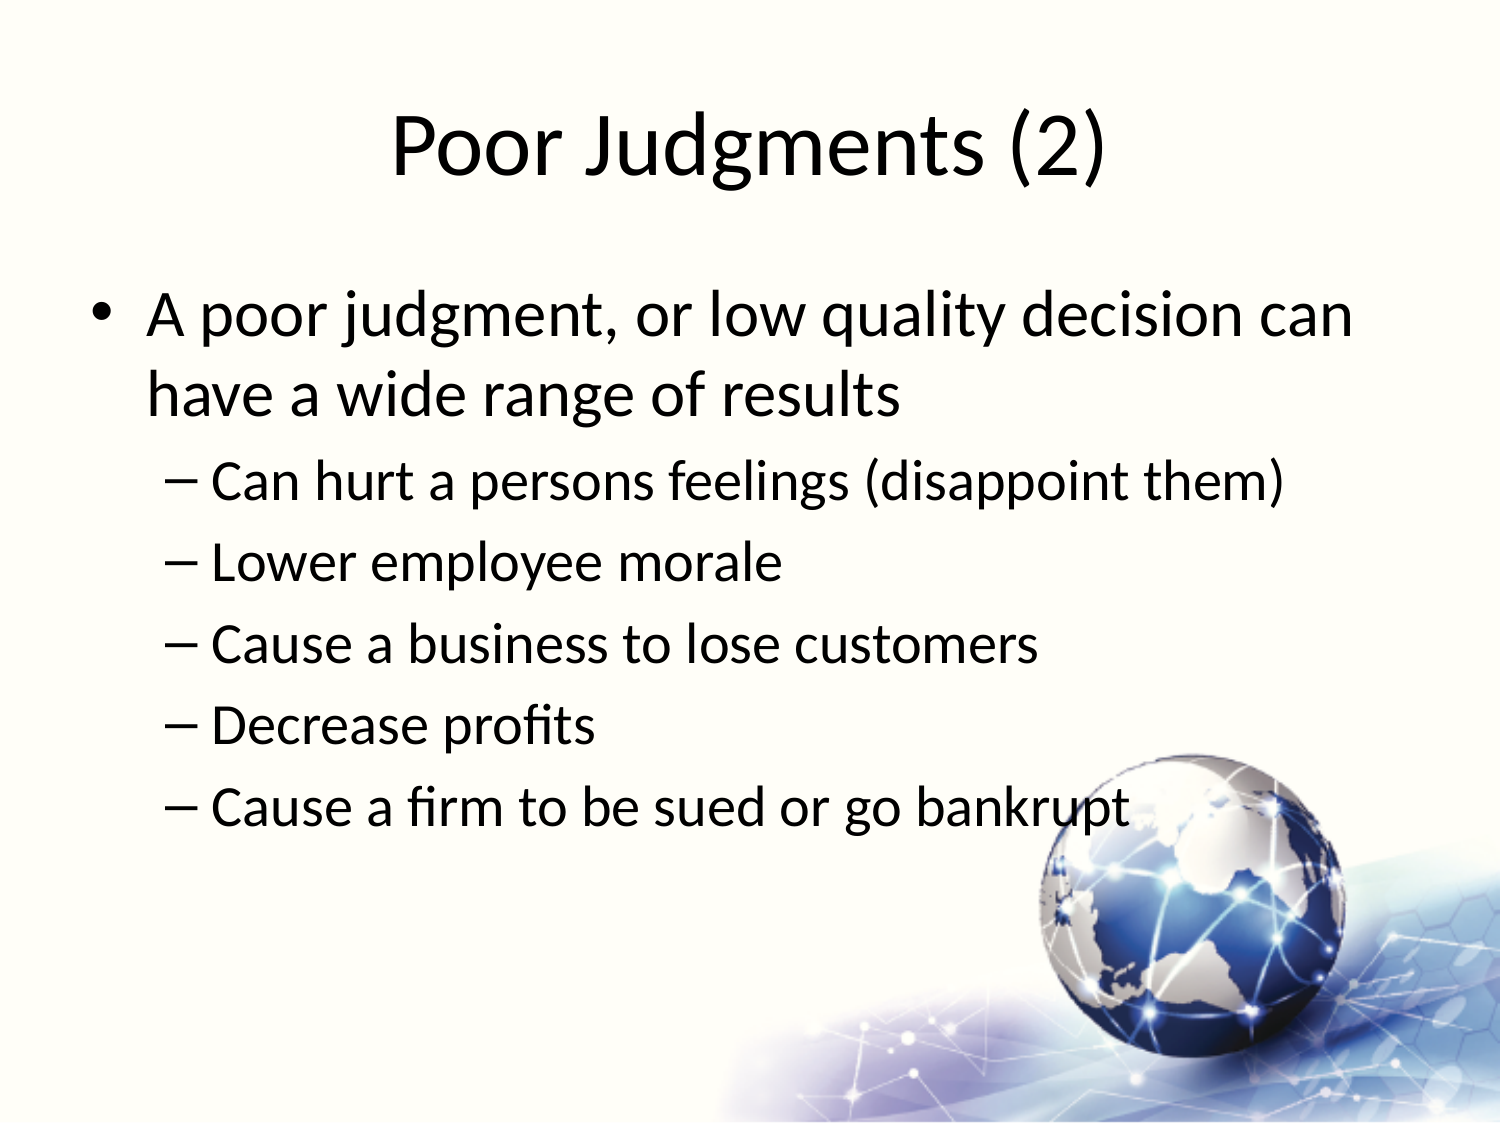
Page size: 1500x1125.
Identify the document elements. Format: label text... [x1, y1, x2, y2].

title Poor Judgments (2) [75, 45, 1425, 233]
list A poor judgment, or low quality decision can have a wide range of results Can hurt a persons feelings (disappoint them) Lower employee morale Cause a business to lose customers Decrease profits Cause a firm to be sued or go bankrupt [75, 262, 1425, 1005]
picture [0, 0, 1500, 1125]
